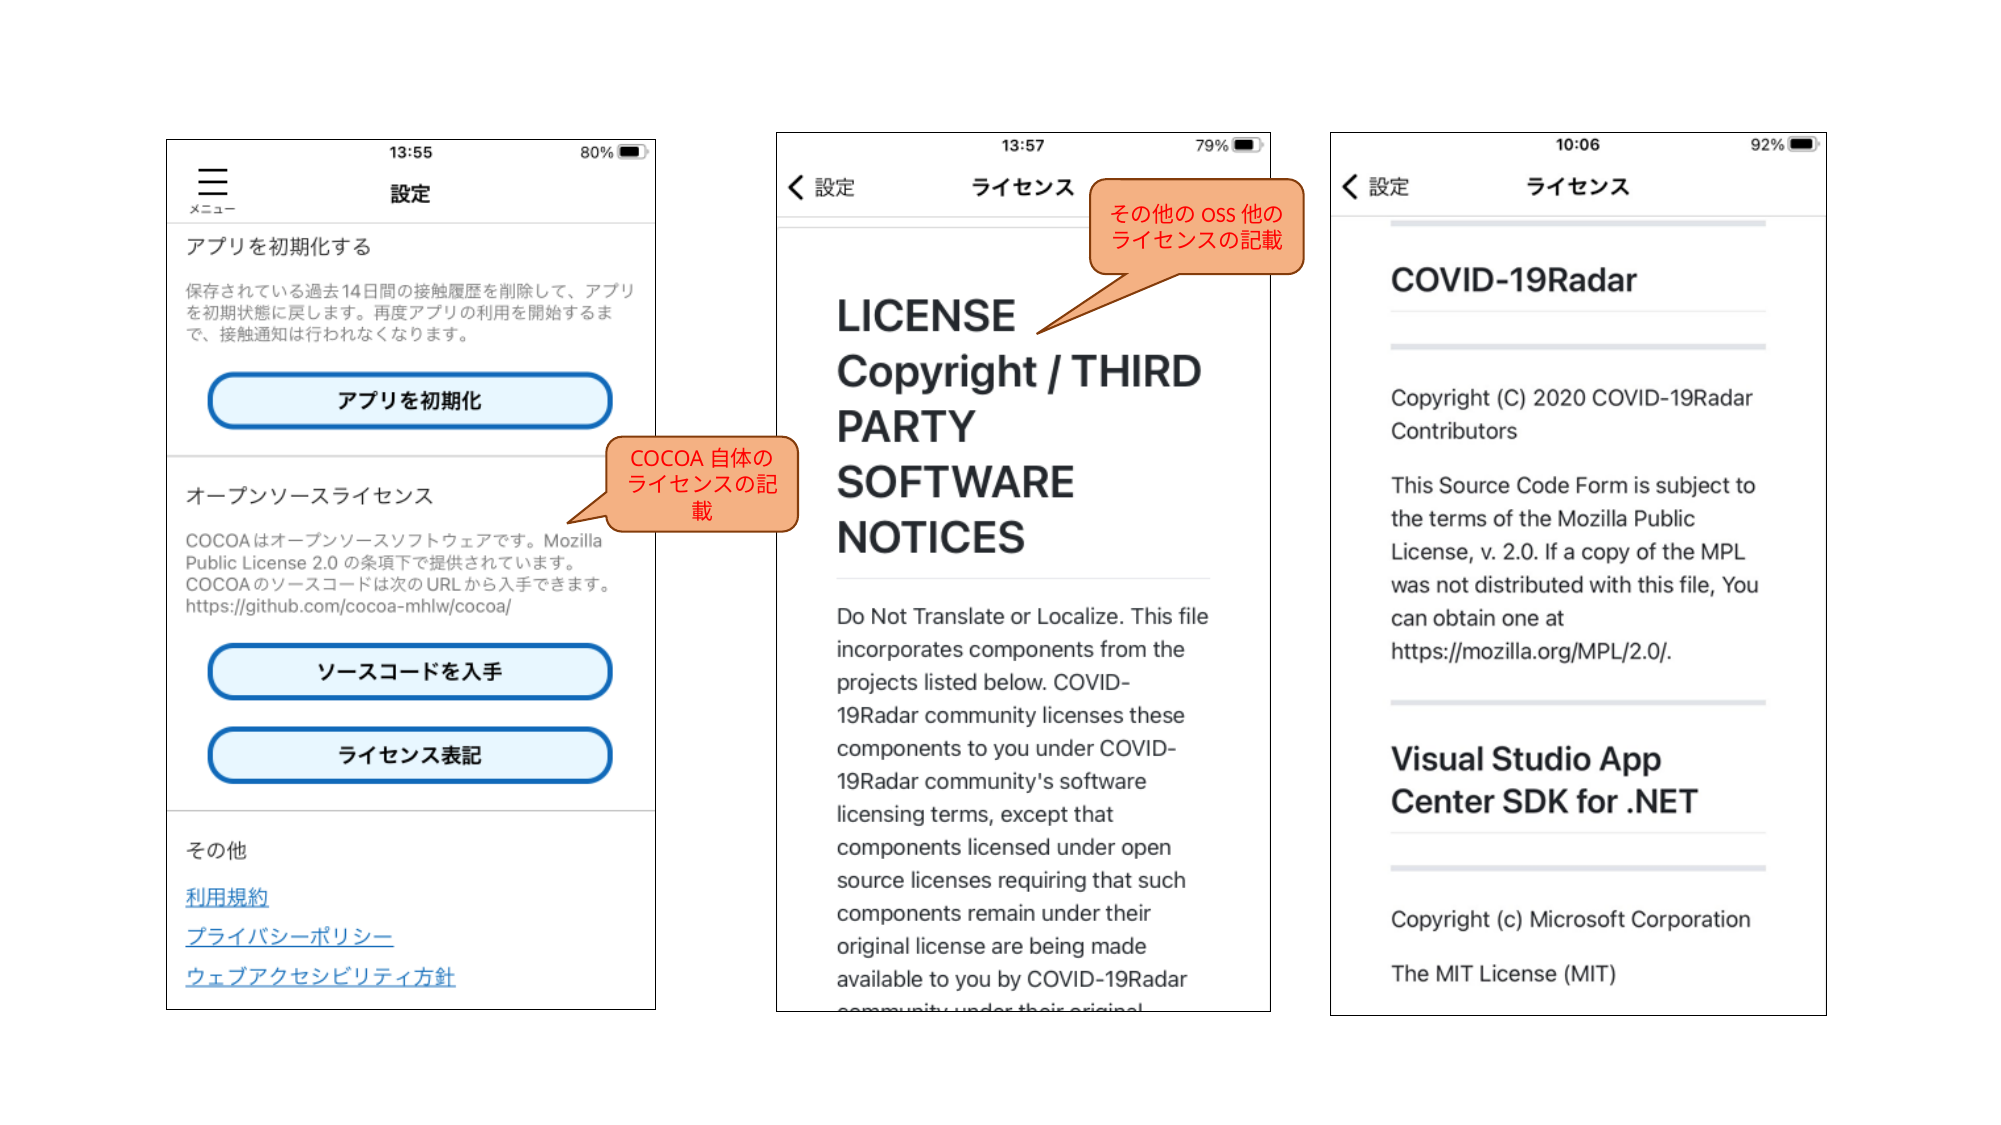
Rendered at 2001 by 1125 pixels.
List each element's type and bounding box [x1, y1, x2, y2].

text_box [166, 132, 1827, 1016]
